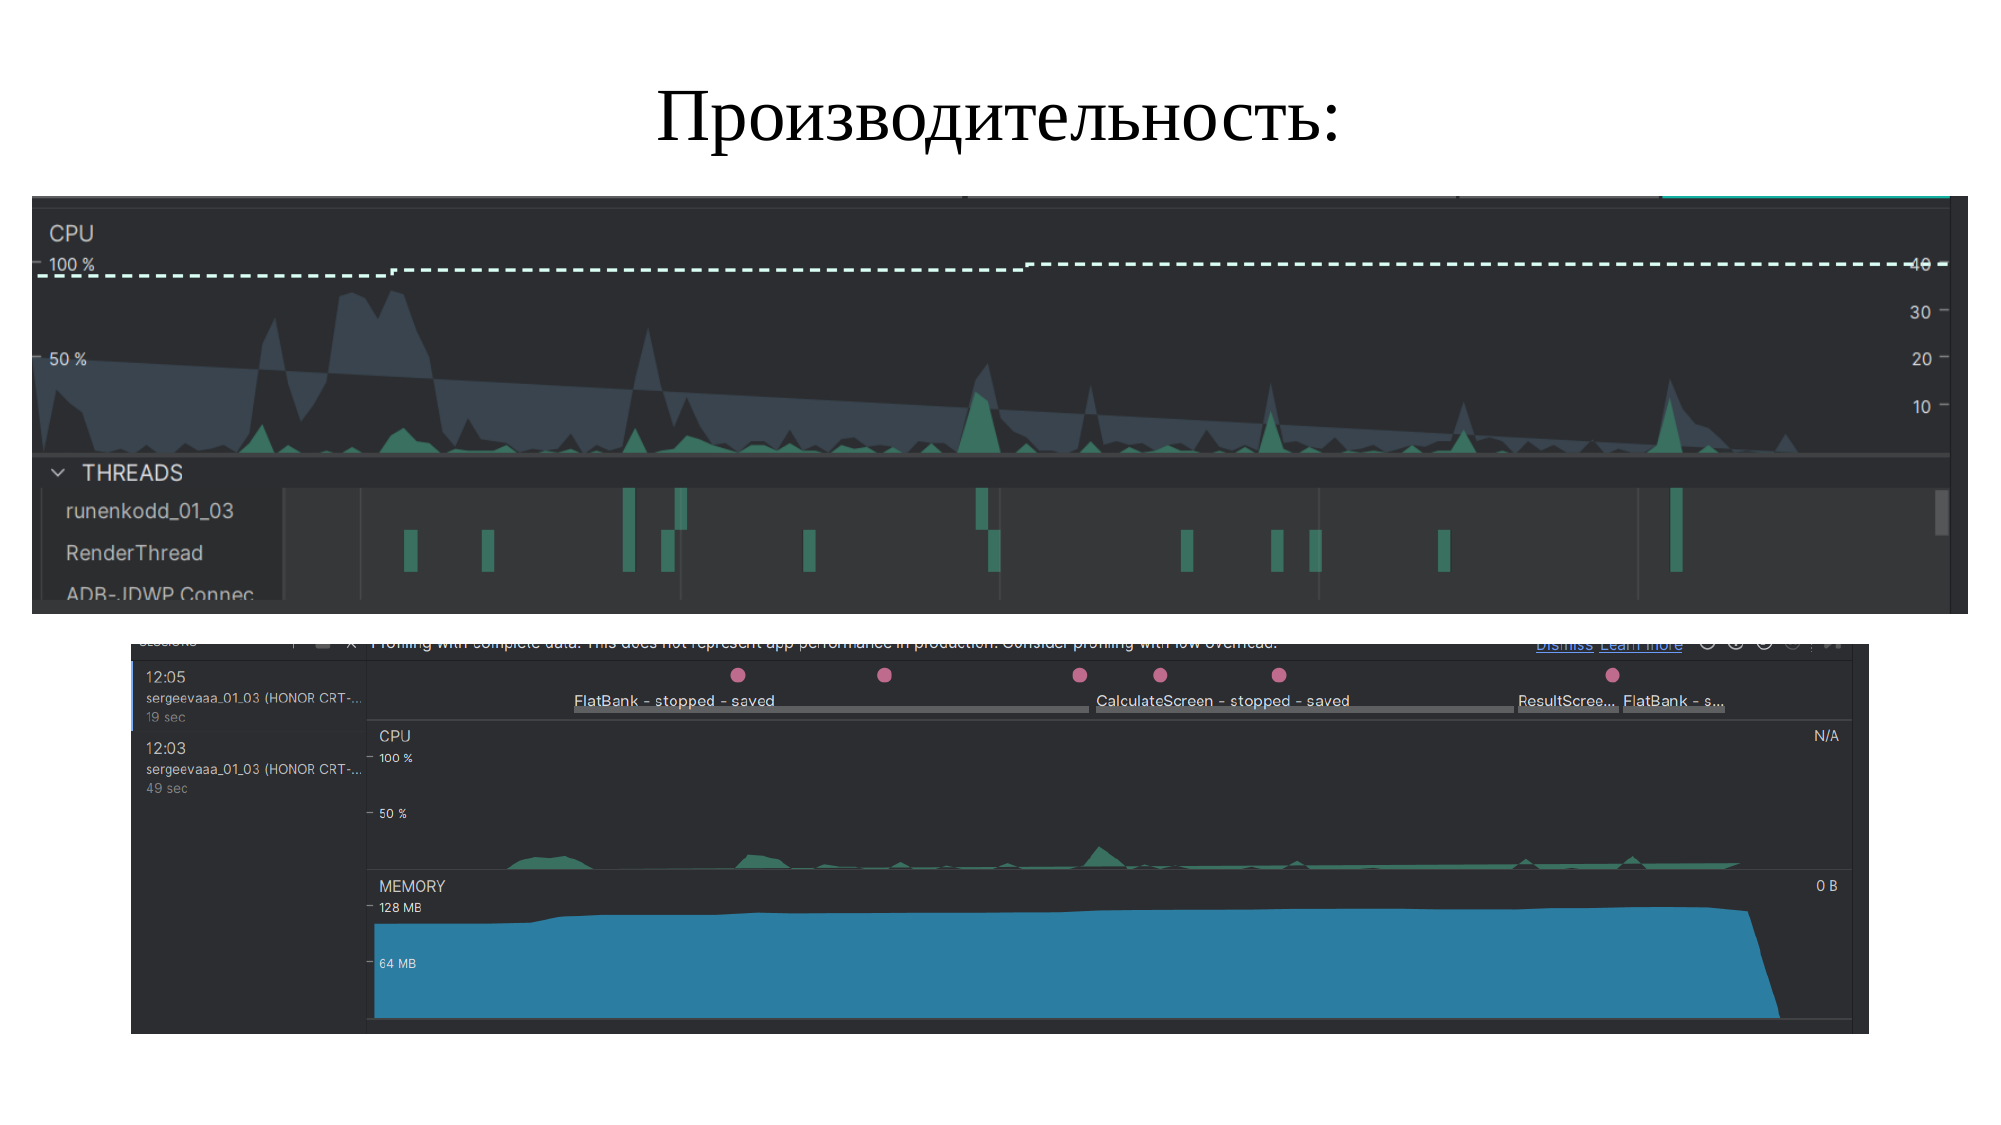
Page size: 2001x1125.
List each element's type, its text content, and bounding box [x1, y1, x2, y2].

text_box Производительность: [641, 58, 1358, 163]
picture [32, 196, 1968, 614]
picture [131, 644, 1869, 1034]
